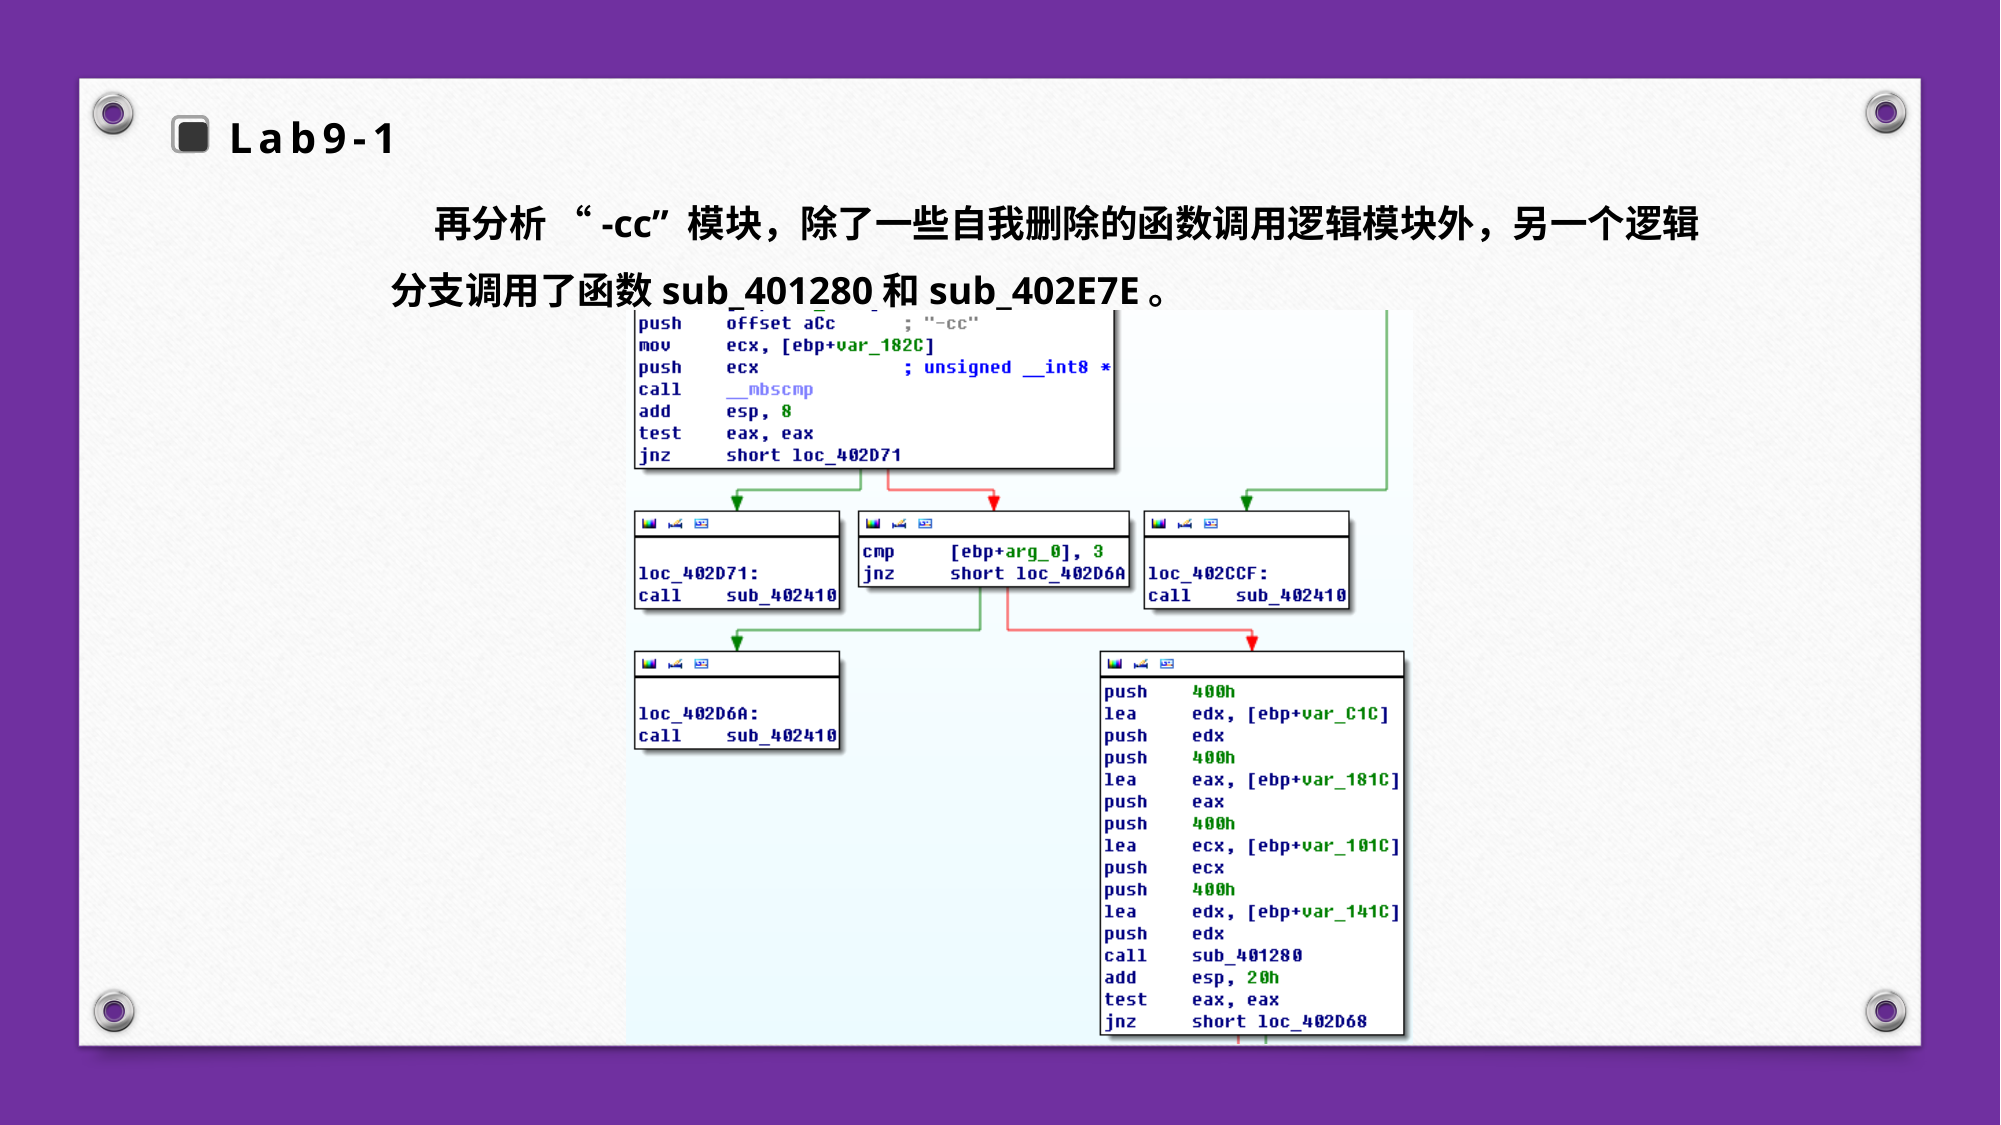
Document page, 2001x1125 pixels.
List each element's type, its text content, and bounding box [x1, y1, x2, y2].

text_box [172, 103, 612, 170]
text_box 再分析 “-cc” 模块，除了一些自我删除的函数调用逻辑模块外，另一个逻辑分支调用了函数sub_401280和sub_402E7E。 [253, 169, 1752, 320]
picture [0, 0, 2000, 1125]
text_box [172, 116, 208, 152]
